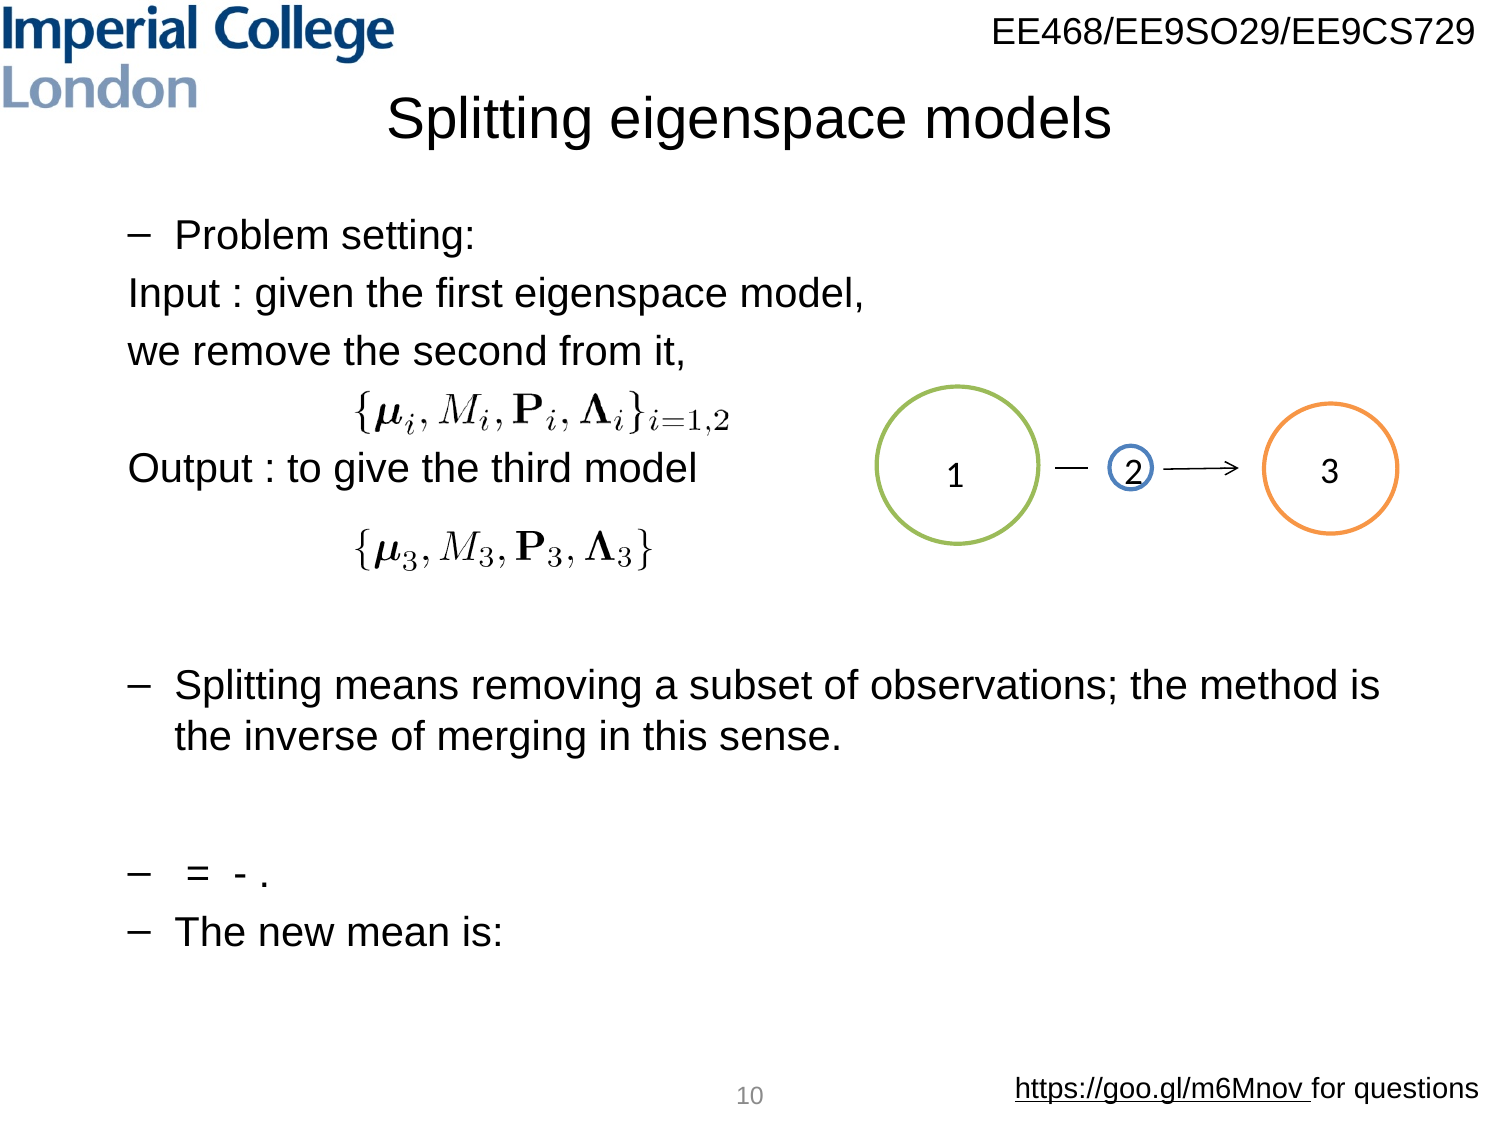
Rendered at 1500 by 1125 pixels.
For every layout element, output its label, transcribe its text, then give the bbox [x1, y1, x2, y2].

slide_number 10 [575, 1065, 925, 1125]
title Splitting eigenspace models [24, 42, 1475, 188]
picture [0, 0, 397, 113]
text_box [876, 386, 1398, 544]
picture [349, 388, 733, 438]
picture [349, 523, 654, 576]
